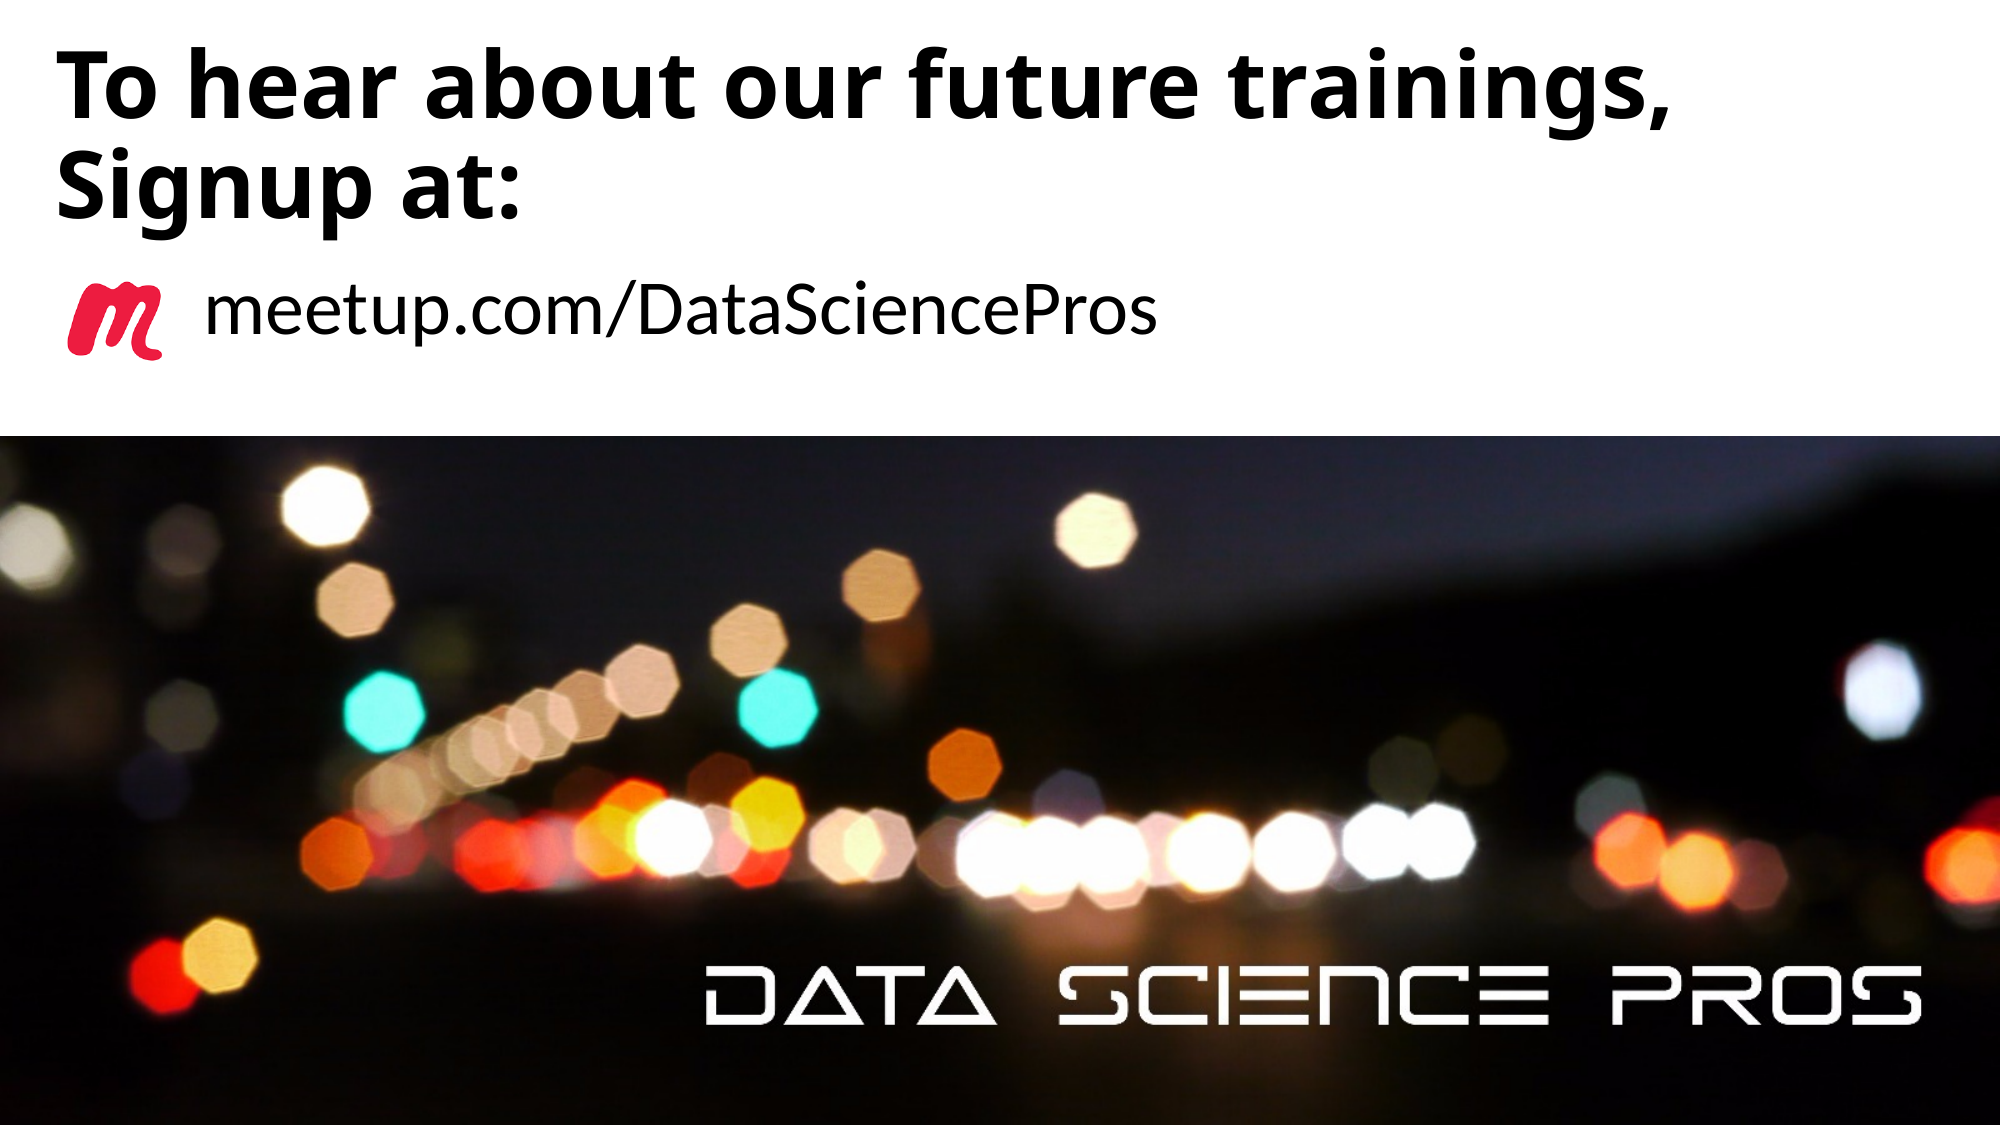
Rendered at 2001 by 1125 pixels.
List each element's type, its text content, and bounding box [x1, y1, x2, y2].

picture [40, 246, 189, 396]
picture [0, 436, 2000, 1125]
list meetup.com/DataSciencePros [188, 259, 1374, 408]
title To hear about our future trainings, Signup at: [40, 29, 1917, 247]
